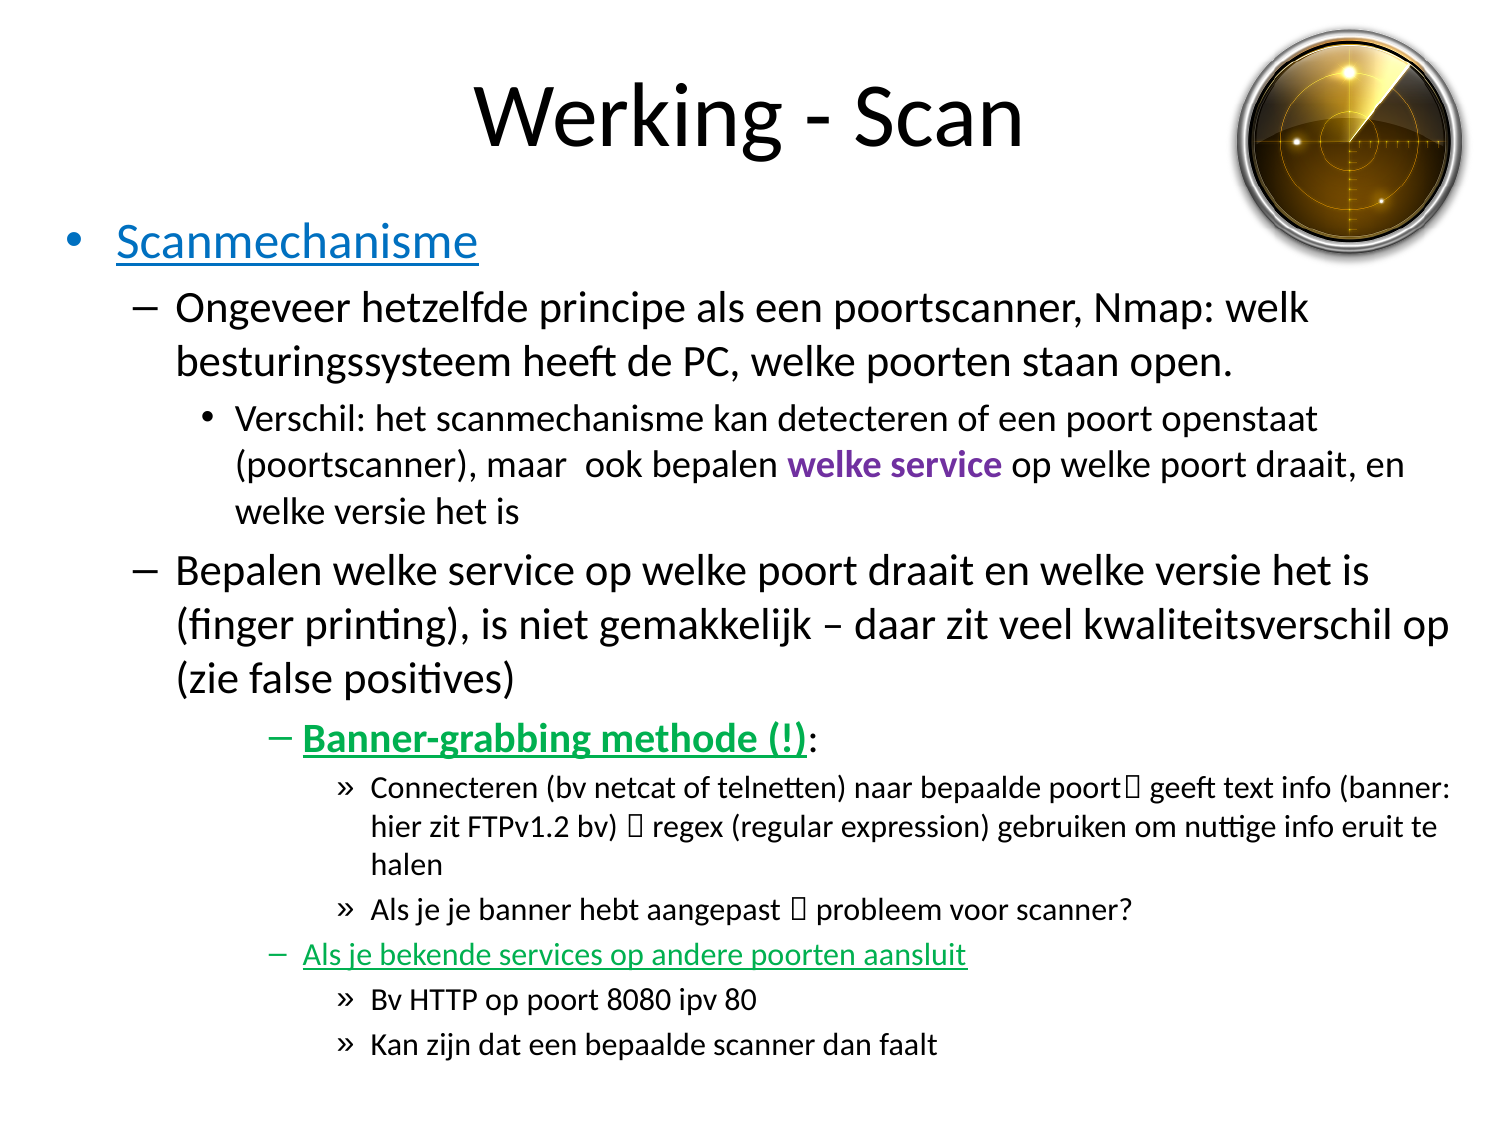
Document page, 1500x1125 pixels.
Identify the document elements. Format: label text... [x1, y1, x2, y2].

title Werking - Scan [75, 45, 1219, 175]
picture [1224, 19, 1476, 271]
list Scanmechanisme Ongeveer hetzelfde principe als een poortscanner, Nmap: welk besturingssysteem heeft de PC, welke poorten staan open. Verschil: het scanmechanisme kan detecteren of een poort openstaat (poortscanner), maar ook bepalen welke service op welke poort draait, en welke versie het is Bepalen welke service op welke poort draait en welke versie het is (finger printing), is niet gemakkelijk – daar zit veel kwaliteitsverschil op (zie false positives) Banner-grabbing methode (!): Connecteren (bv netcat of telnetten) naar bepaalde poort geeft text info (banner: hier zit FTPv1.2 bv)  regex (regular expression) gebruiken om nuttige info eruit te halen Als je je banner hebt aangepast  probleem voor scanner? Als je bekende services op andere poorten aansluit Bv HTTP op poort 8080 ipv 80 Kan zijn dat een bepaalde scanner dan faalt [50, 200, 1475, 1075]
